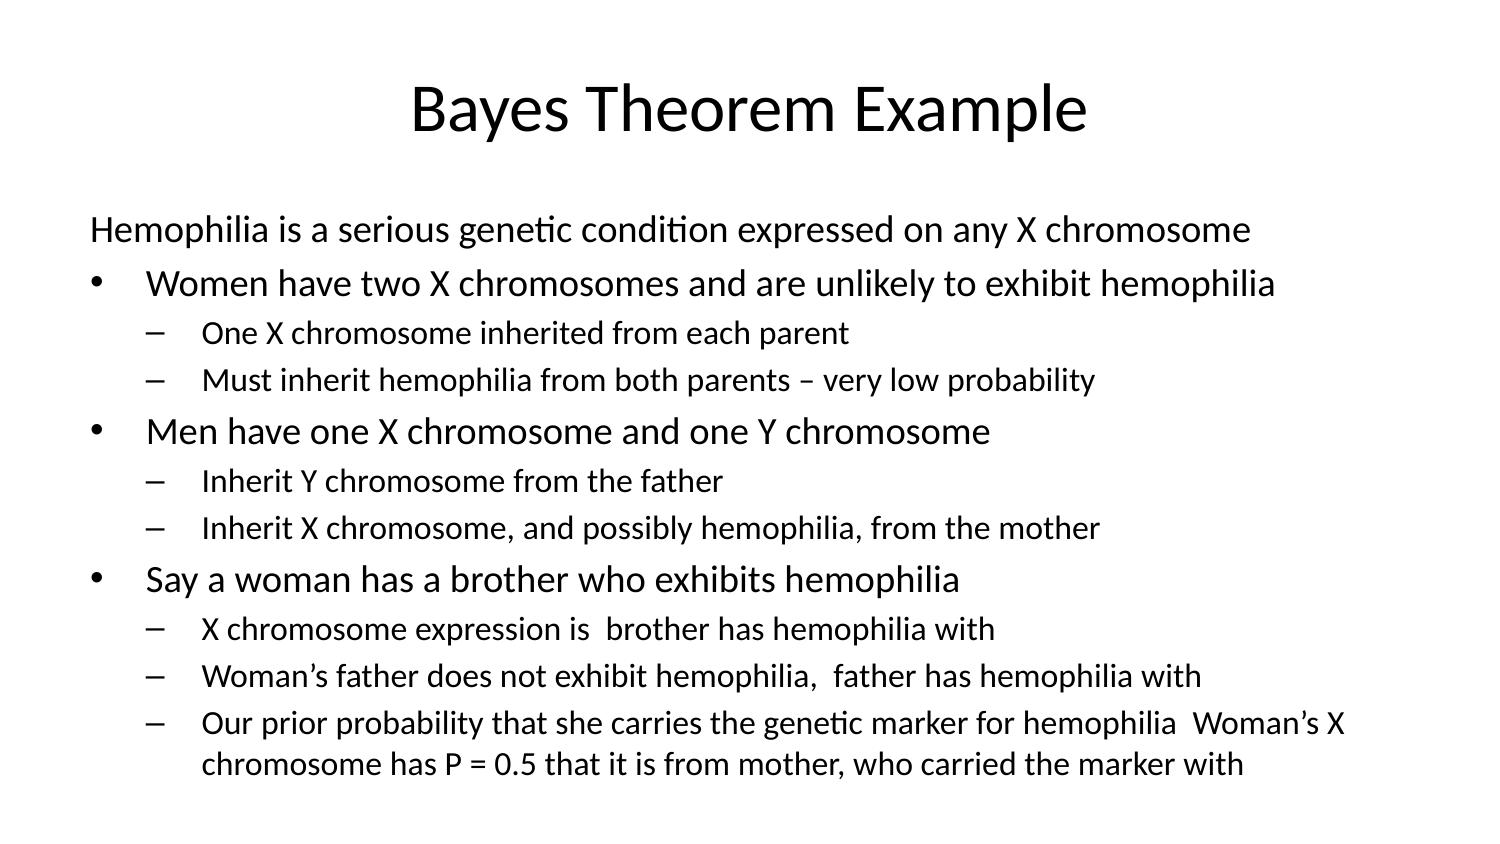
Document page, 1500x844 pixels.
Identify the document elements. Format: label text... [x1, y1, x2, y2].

title Bayes Theorem Example [75, 33, 1425, 175]
